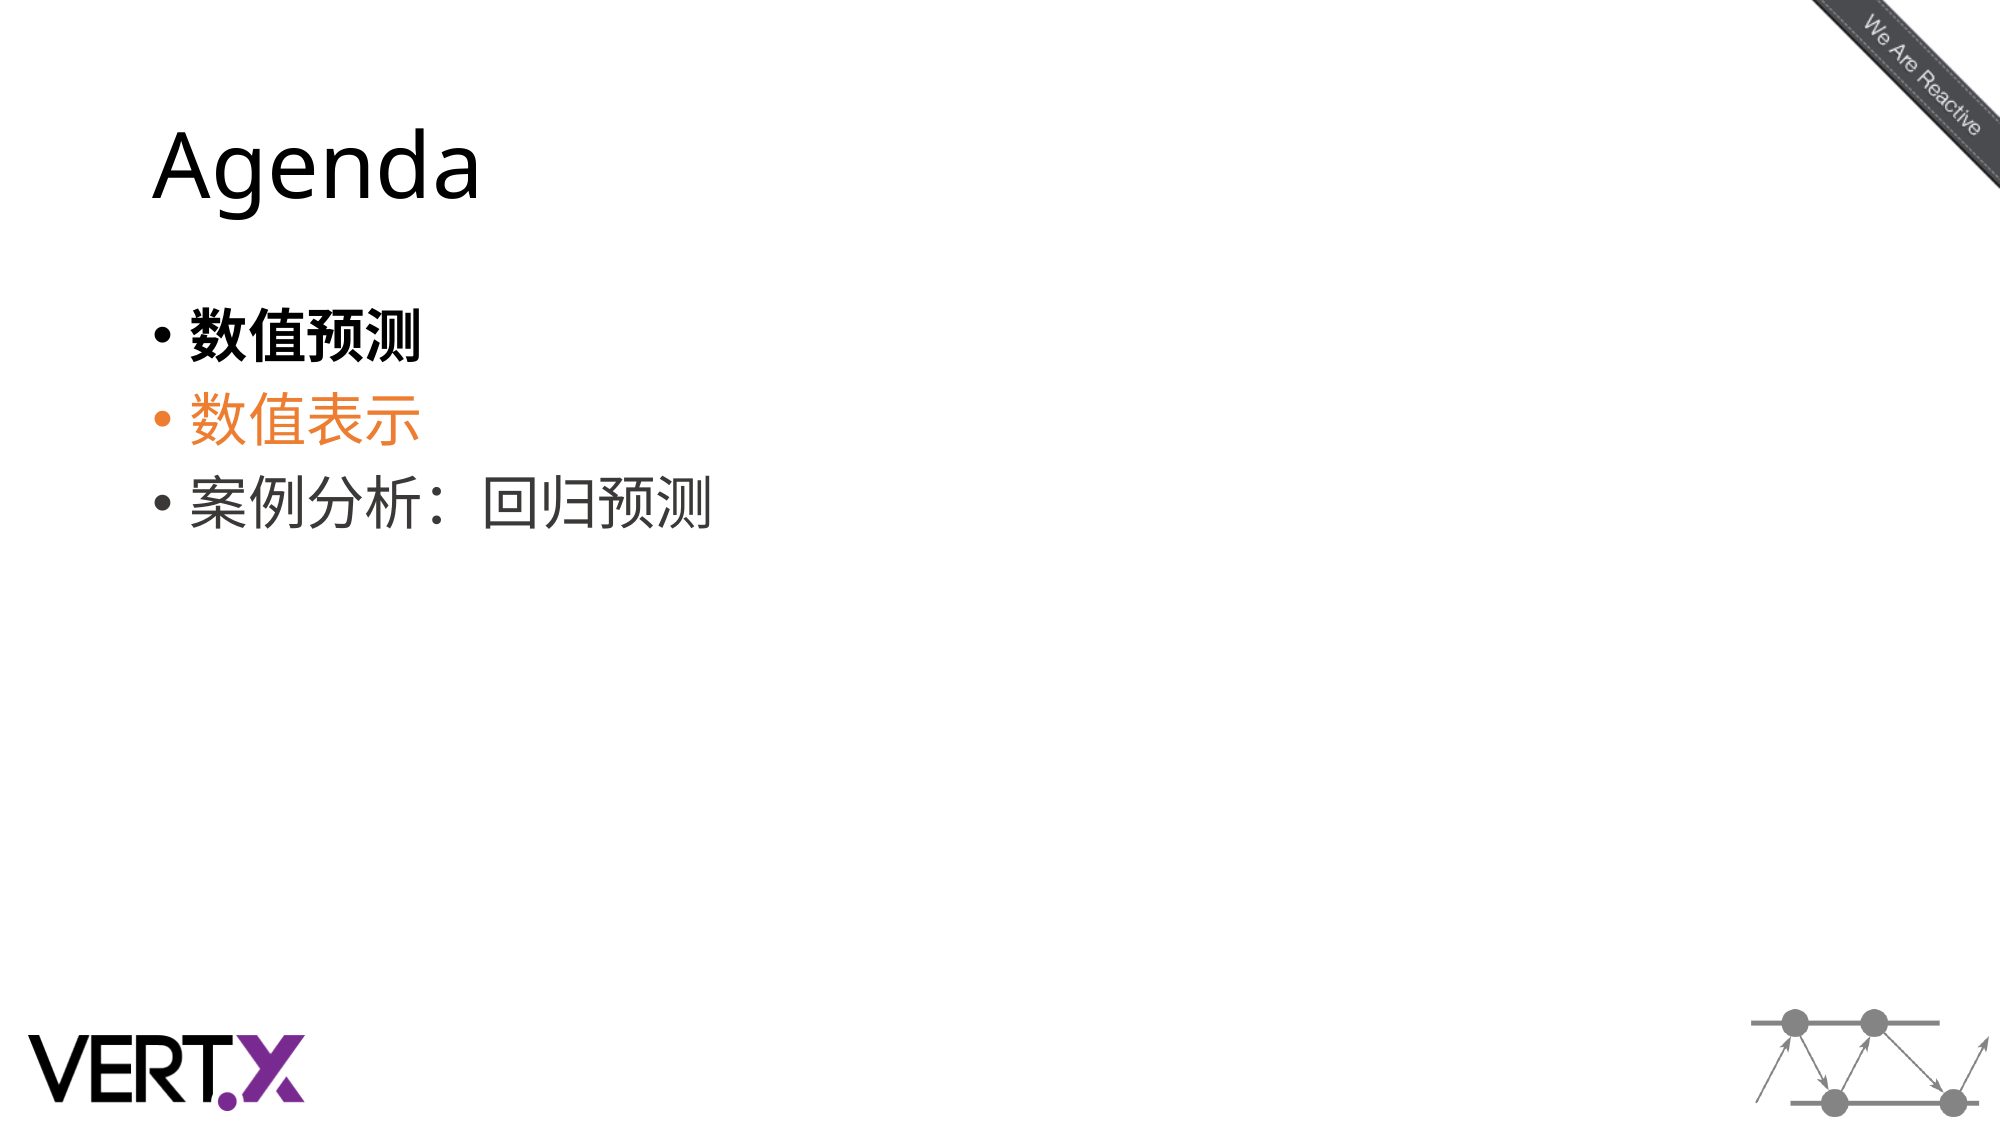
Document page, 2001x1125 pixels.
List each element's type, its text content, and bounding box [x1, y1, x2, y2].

picture [28, 1035, 306, 1111]
title Agenda [137, 59, 1863, 278]
list 数值预测 数值表示 案例分析：回归预测视界 [137, 299, 1863, 1014]
